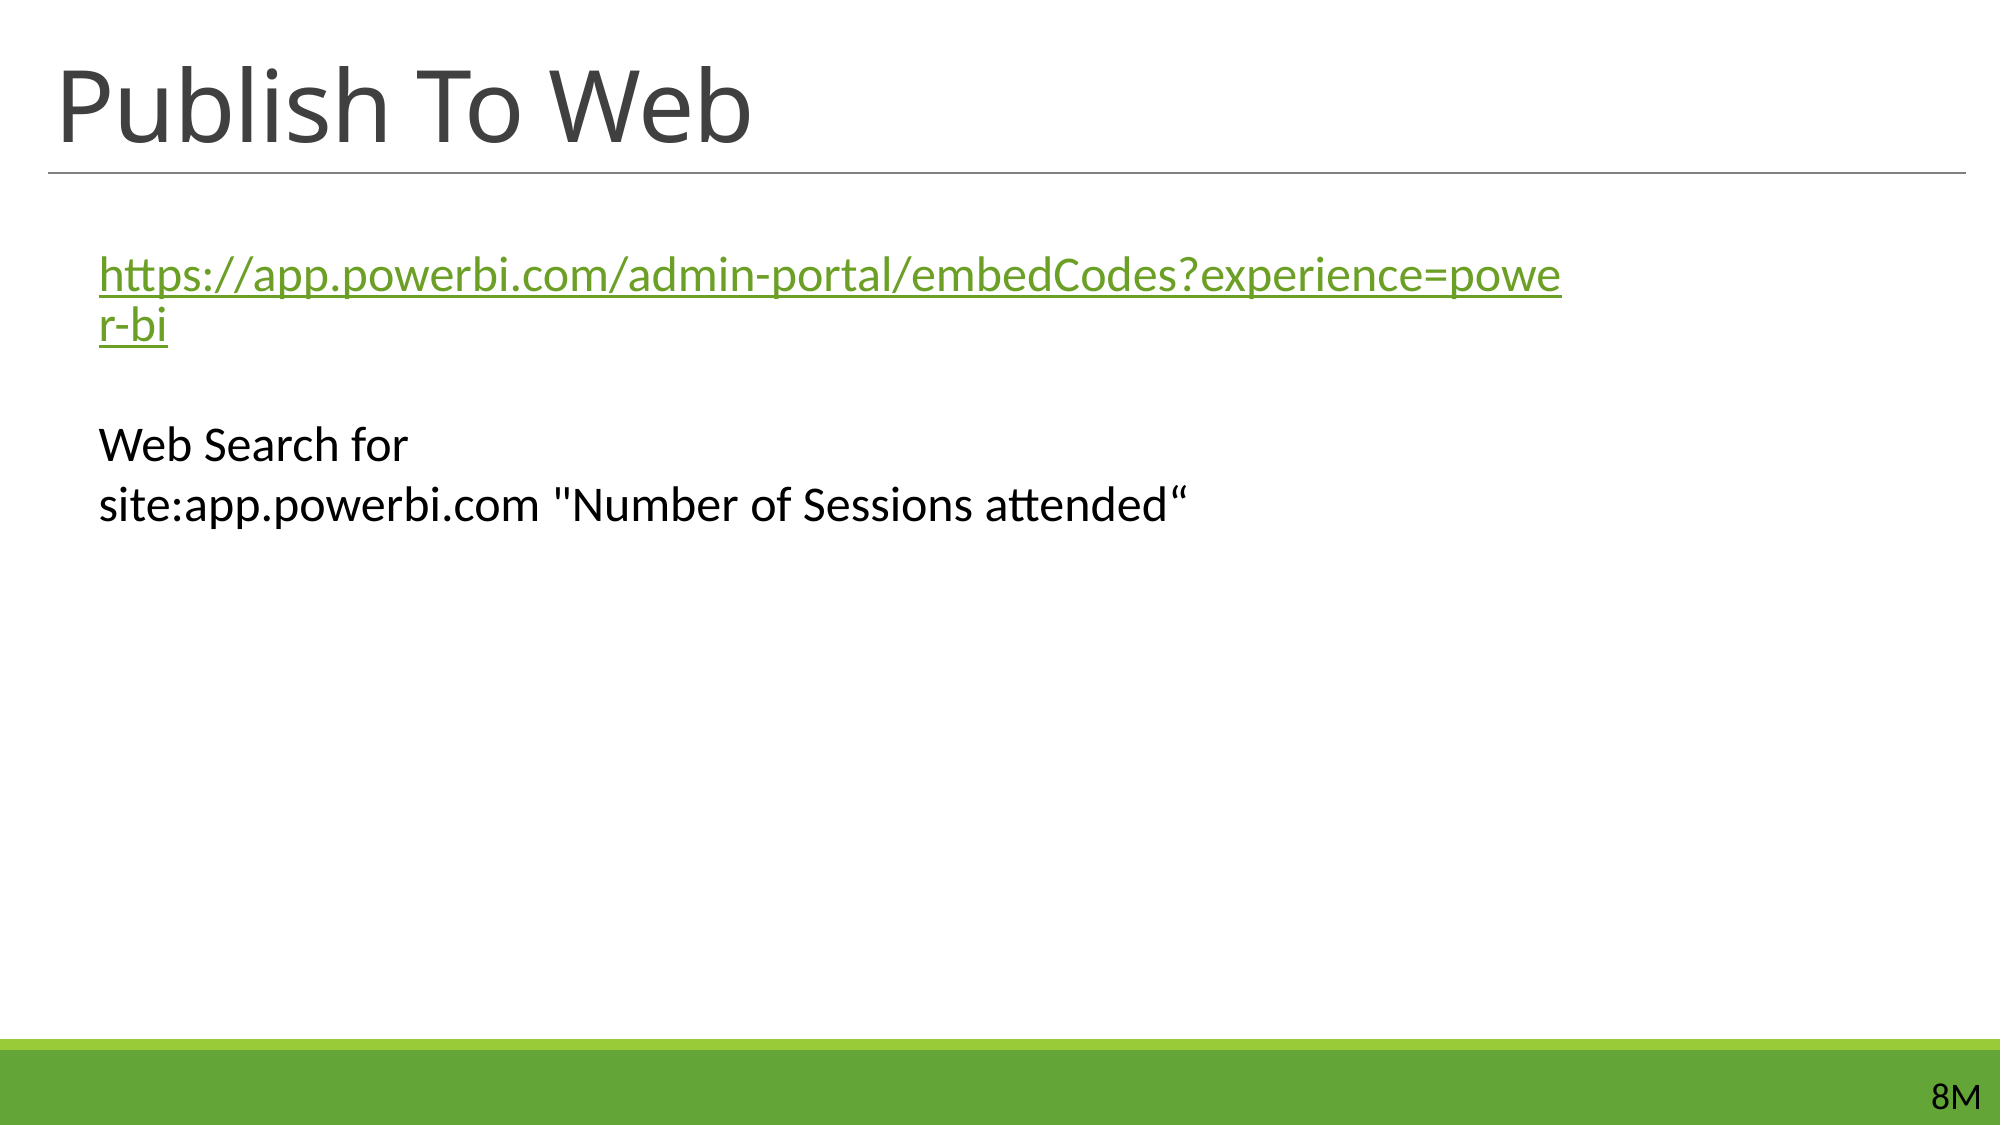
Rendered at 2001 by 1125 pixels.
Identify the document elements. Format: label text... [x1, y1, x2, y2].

text_box [33, 187, 1986, 1004]
text_box 8M [1916, 1064, 1997, 1125]
text_box Publish To Web [39, 17, 1957, 171]
text_box https://app.powerbi.com/admin-portal/embedCodes?experience=power-bi Web Search for site:app.powerbi.com "Number of Sessions attended“ [83, 233, 1581, 549]
text_box [48, 201, 1967, 1062]
